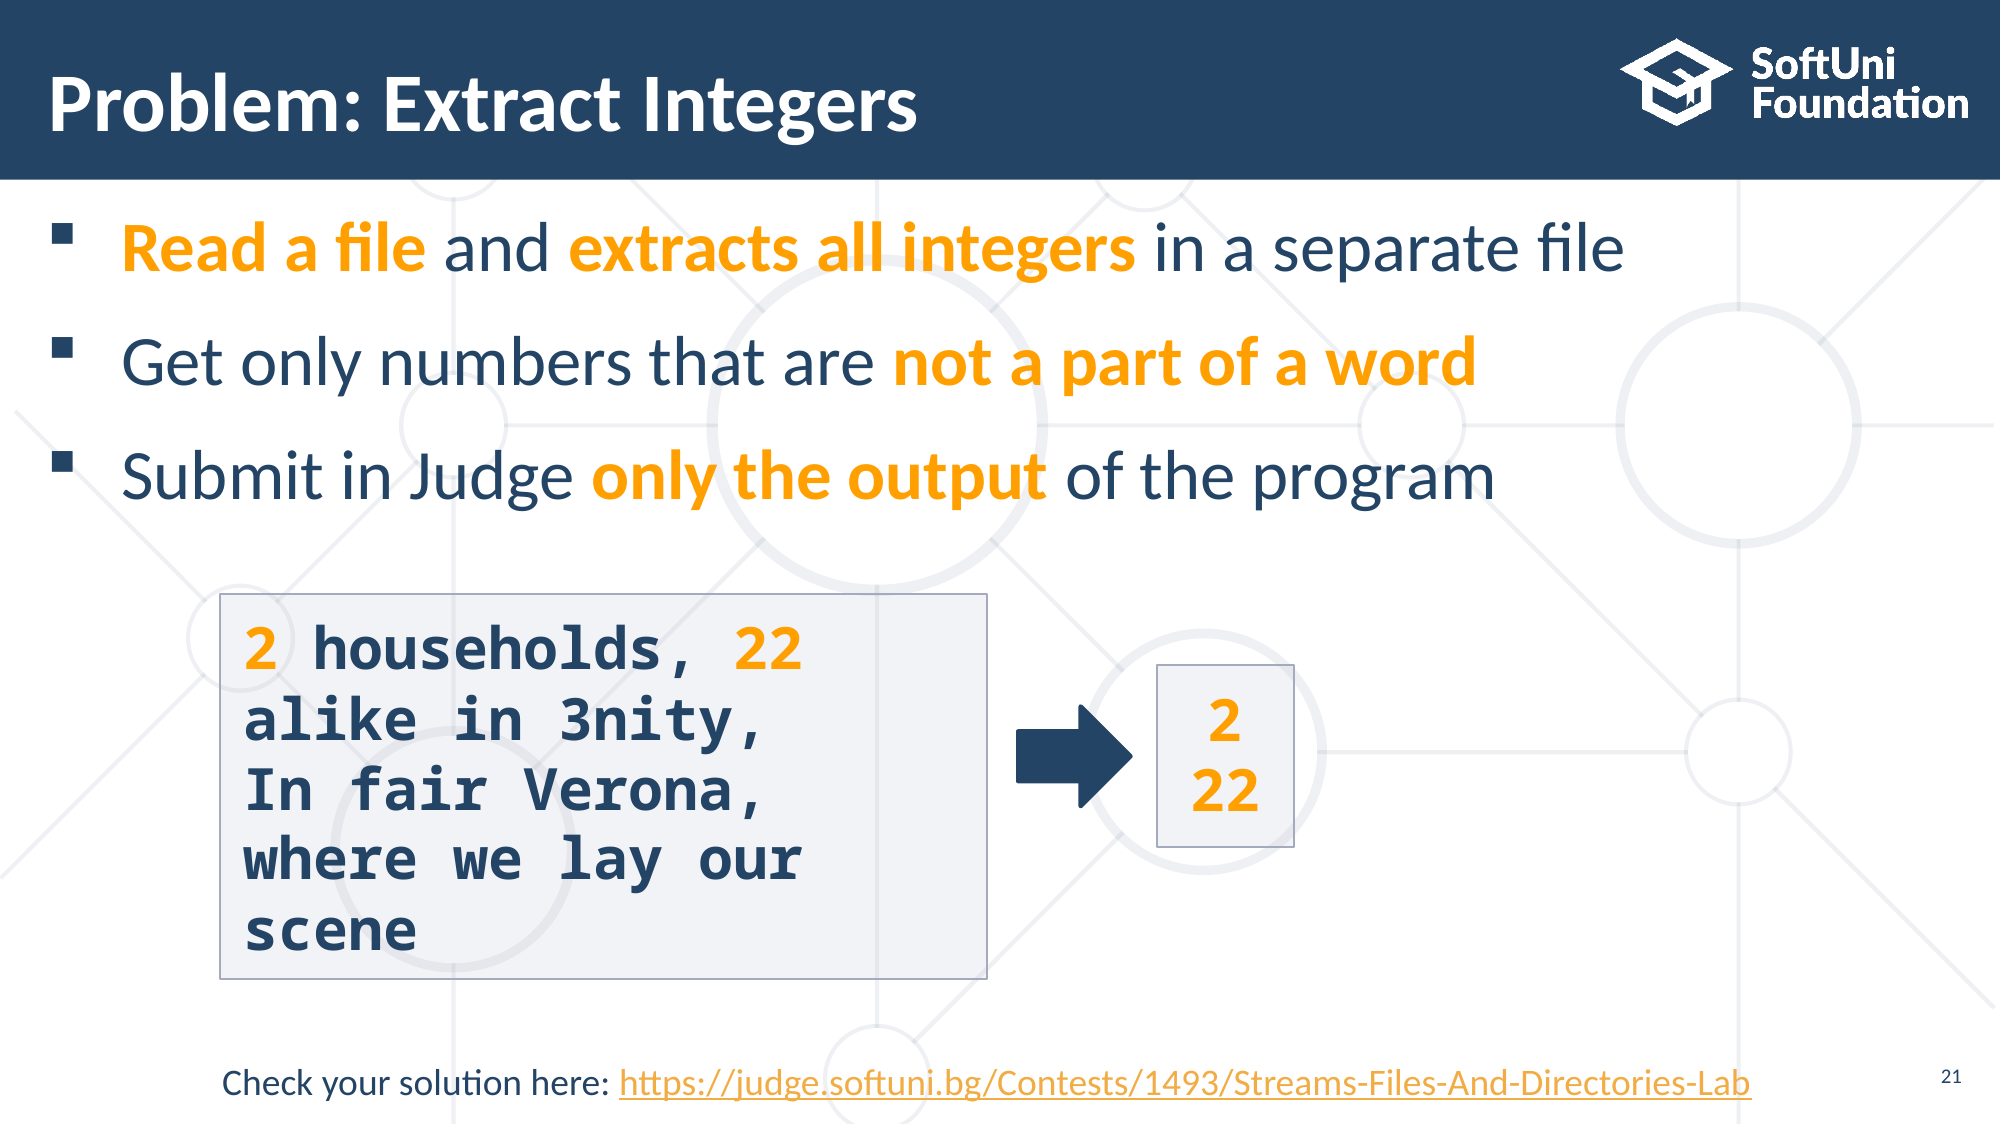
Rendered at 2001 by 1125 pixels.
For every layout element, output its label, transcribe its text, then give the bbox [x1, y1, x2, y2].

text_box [219, 593, 1295, 913]
text_box Check your solution here: https://judge.softuni.bg/Contests/1493/Streams-Files-And-Directories-Lab [118, 1050, 1856, 1111]
text_box Read a file and extracts all integers in a separate file Get only numbers that are not a part of a word Submit in Judge only the output of the program [31, 188, 1968, 1103]
picture [1619, 38, 1968, 126]
title Problem: Extract Integers [31, 6, 1603, 189]
